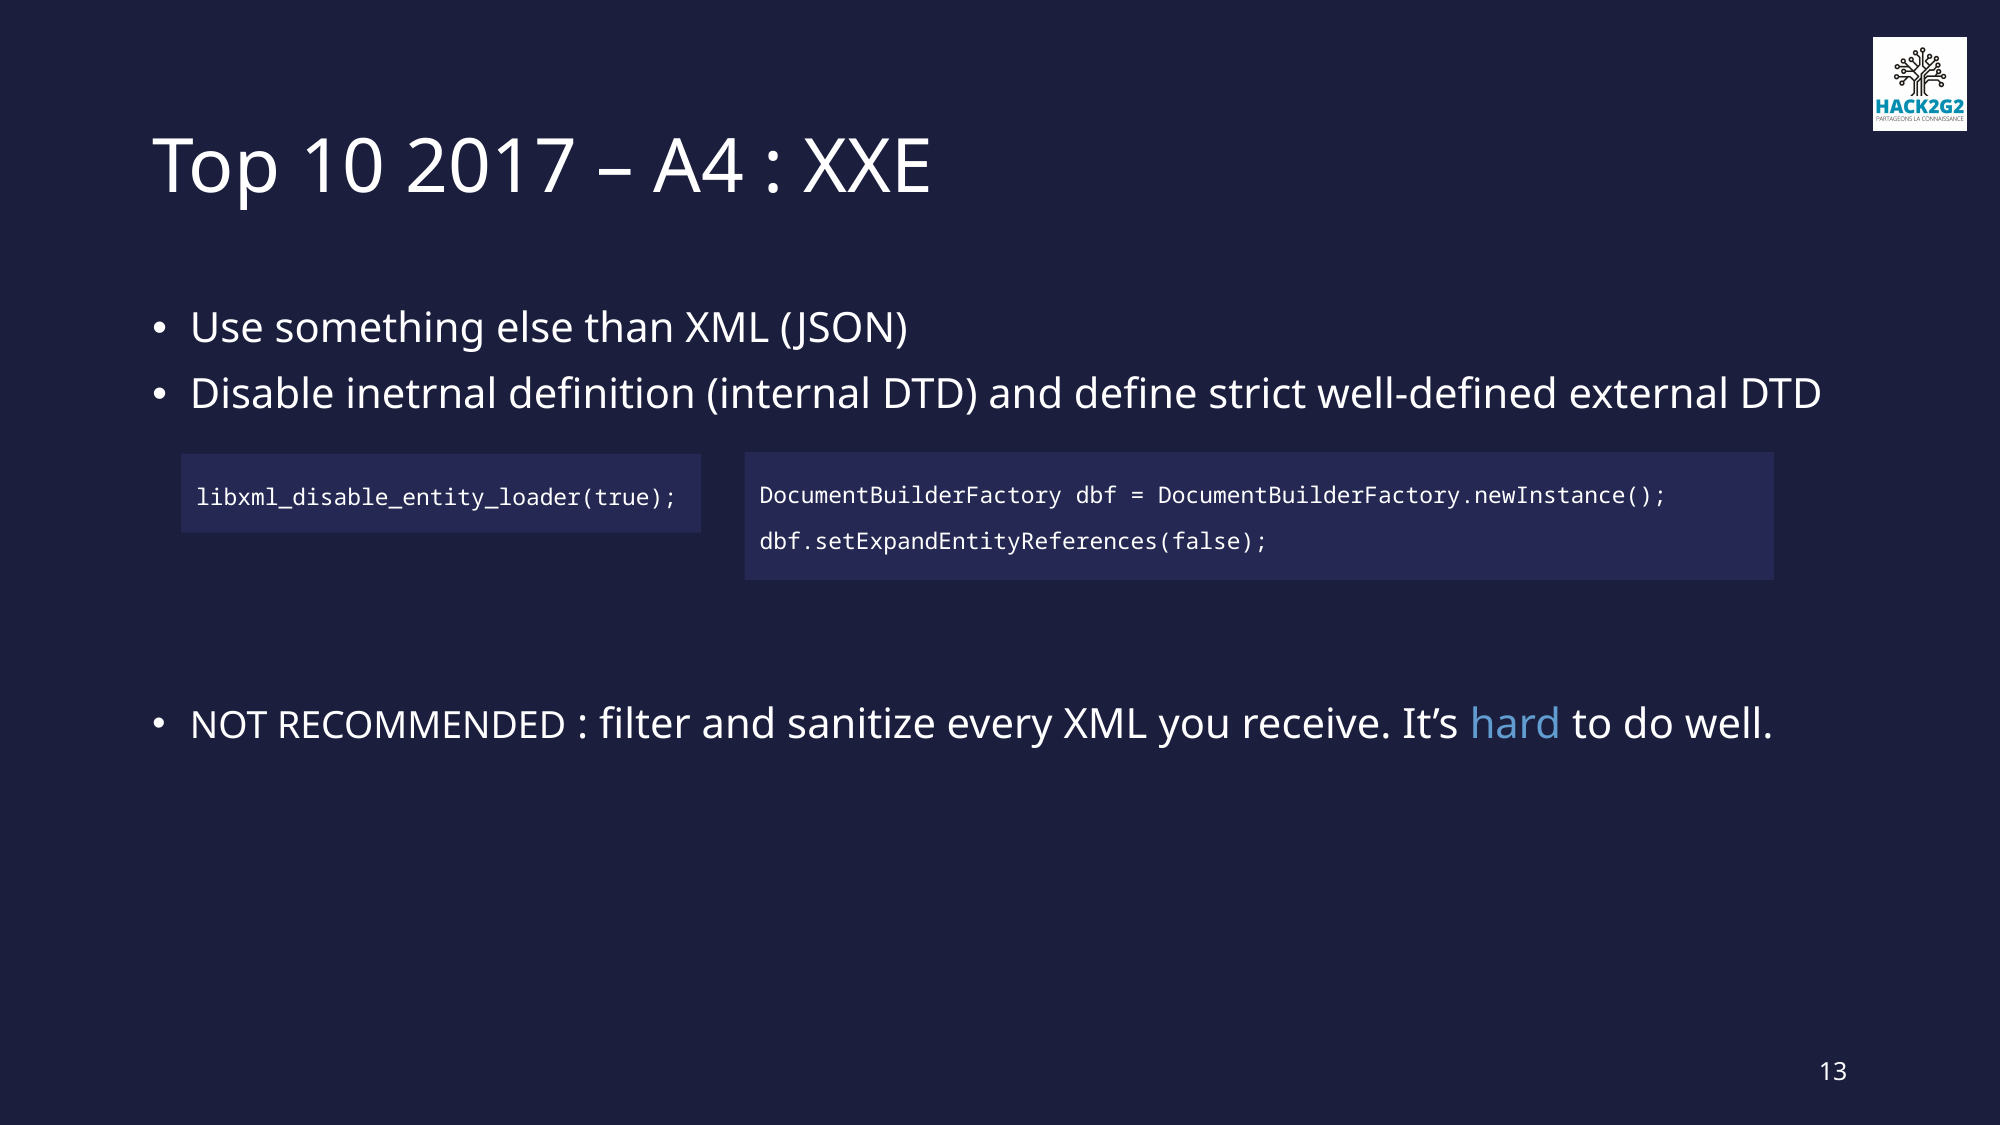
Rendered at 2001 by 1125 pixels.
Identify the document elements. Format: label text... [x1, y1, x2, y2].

list Use something else than XML (JSON) Disable inetrnal definition (internal DTD) and define strict well-defined external DTD NOT RECOMMENDED : filter and sanitize every XML you receive. It’s hard to do well. [137, 299, 1863, 1014]
text_box libxml_disable_entity_loader(true); [181, 453, 701, 533]
picture [1873, 37, 1967, 131]
text_box DocumentBuilderFactory dbf = DocumentBuilderFactory.newInstance(); dbf.setExpandEntityReferences(false); [744, 452, 1774, 581]
slide_number 13 [1412, 1042, 1863, 1103]
title Top 10 2017 – A4 : XXE [137, 59, 1863, 278]
